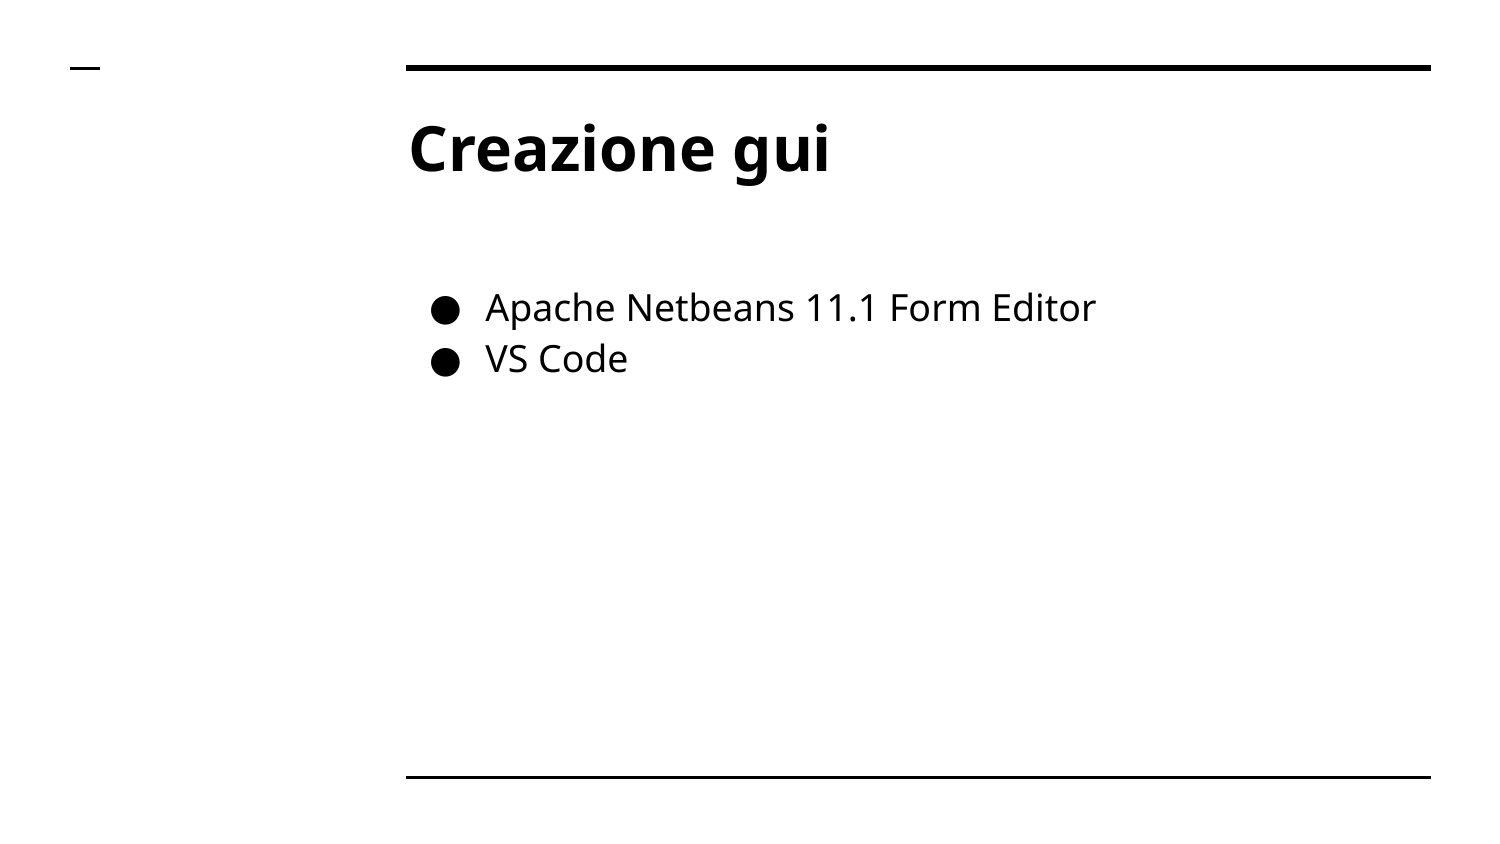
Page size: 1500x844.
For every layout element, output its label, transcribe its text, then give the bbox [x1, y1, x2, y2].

list Apache Netbeans 11.1 Form Editor VS Code [395, 261, 1433, 755]
title Creazione gui [393, 94, 1431, 199]
